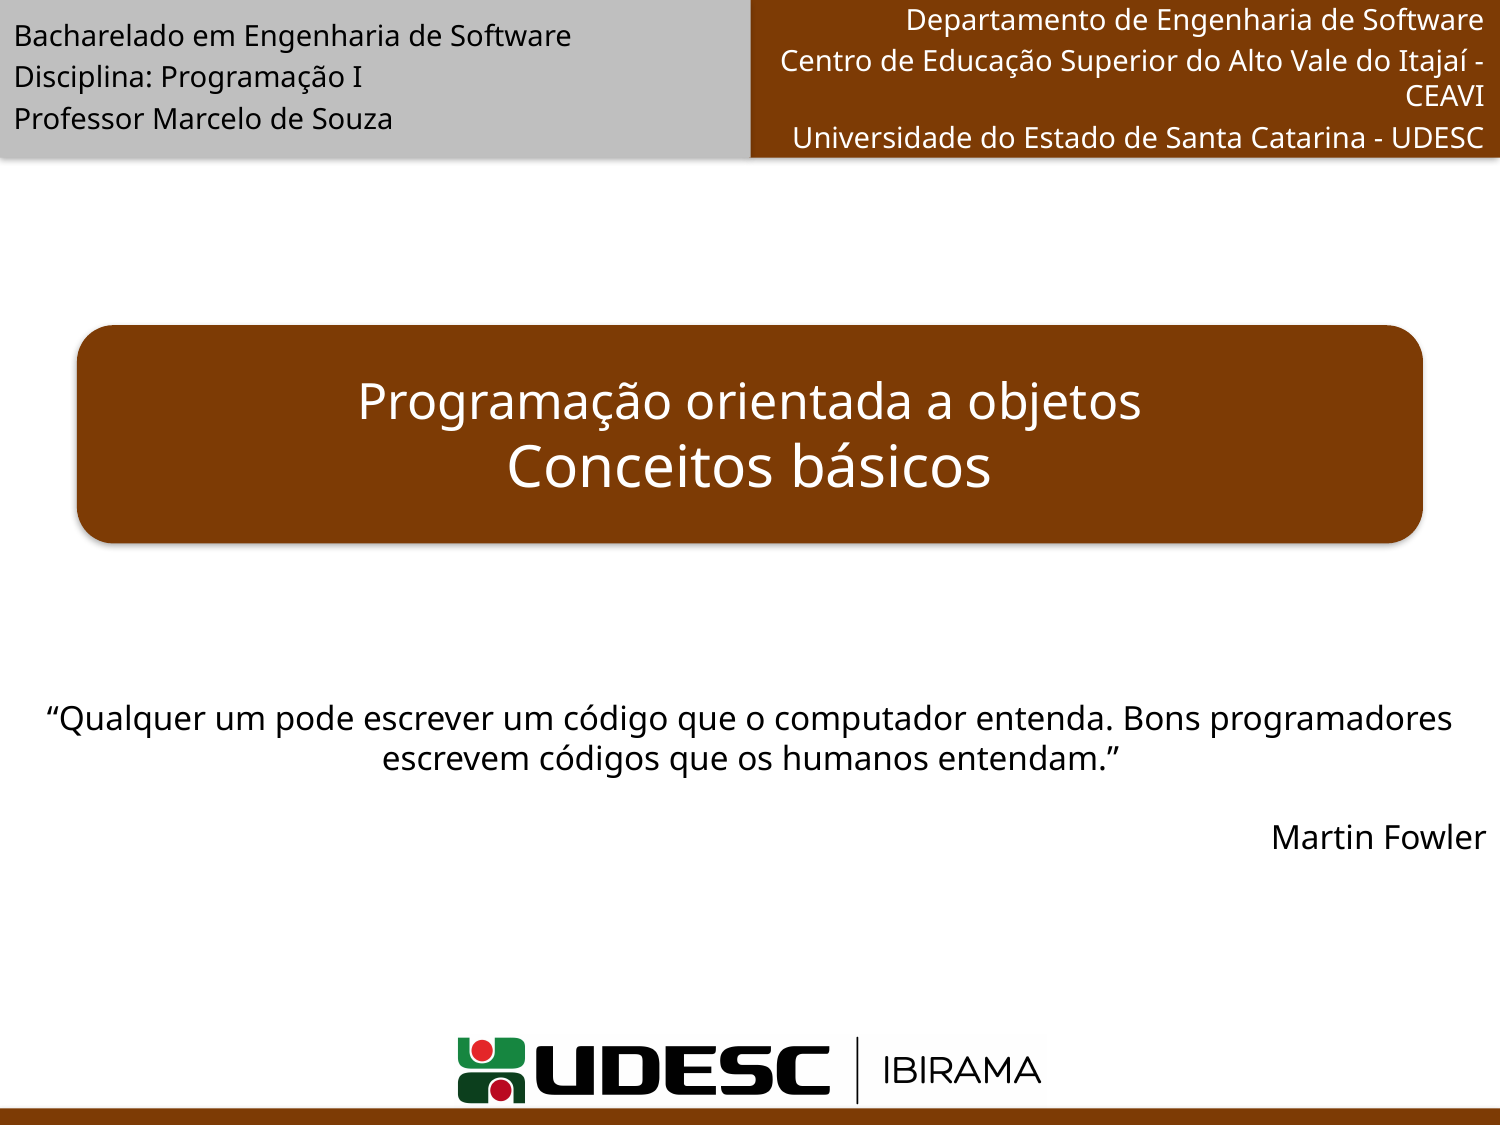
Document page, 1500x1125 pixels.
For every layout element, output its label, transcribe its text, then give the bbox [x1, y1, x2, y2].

text_box Departamento de Engenharia de Software Centro de Educação Superior do Alto Vale do Itajaí - CEAVI Universidade do Estado de Santa Catarina - UDESC [753, 0, 1500, 161]
text_box “Qualquer um pode escrever um código que o computador entenda. Bons programadores escrevem códigos que os humanos entendam.” Martin Fowler [0, 689, 1500, 864]
picture [454, 1034, 1047, 1109]
text_box [0, 1108, 1500, 1125]
text_box Bacharelado em Engenharia de Software Disciplina: Programação I Professor Marcelo de Souza [0, 0, 750, 159]
text_box Programação orientada a objetos Conceitos básicos [76, 324, 1424, 545]
